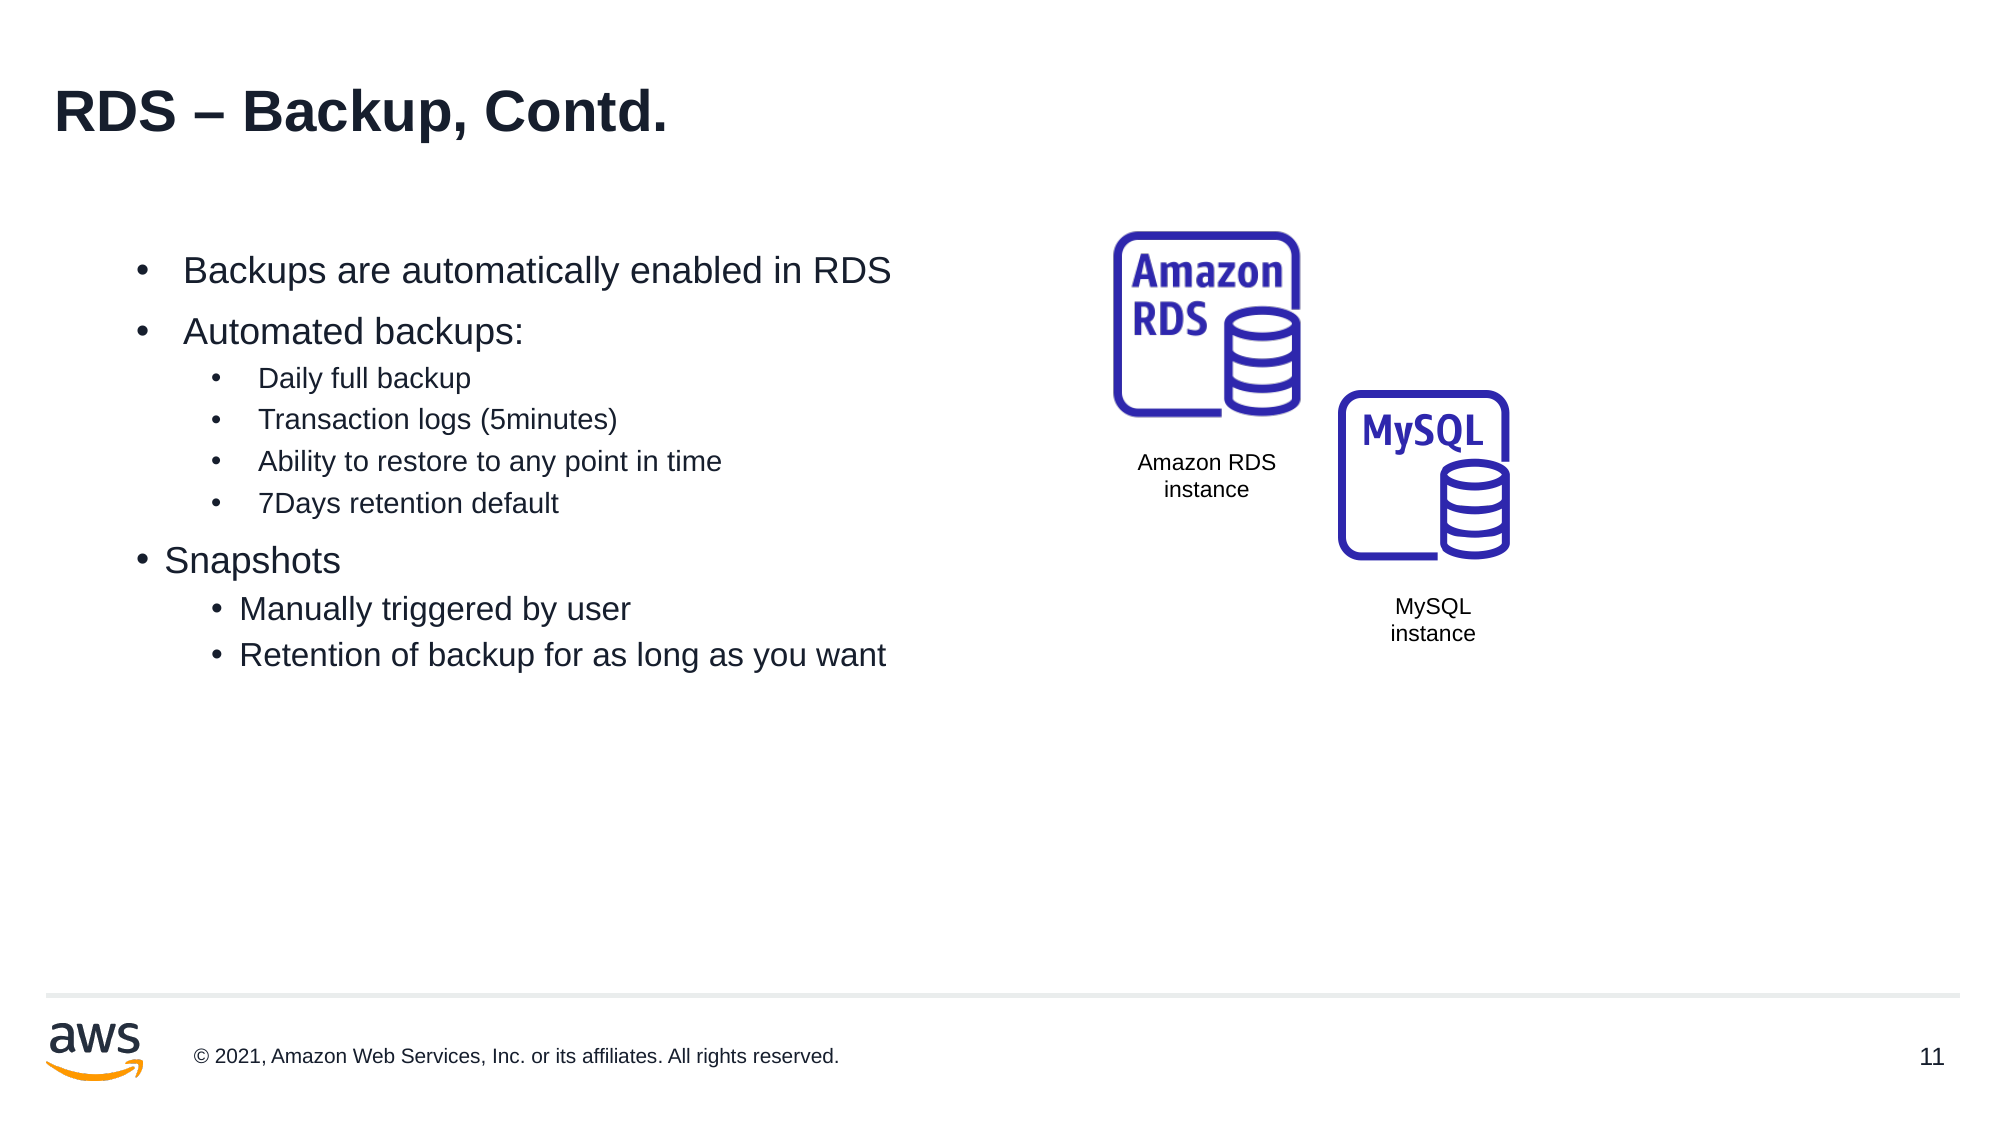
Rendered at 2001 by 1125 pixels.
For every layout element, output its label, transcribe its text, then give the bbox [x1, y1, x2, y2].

picture [46, 1023, 143, 1081]
text_box Backups are automatically enabled in RDS Automated backups: Daily full backup Transaction logs (5minutes) Ability to restore to any point in time 7Days retention default Snapshots Manually triggered by user Retention of backup for as long as you want [121, 243, 1266, 821]
slide_number 11 [1493, 1025, 1961, 1086]
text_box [1082, 223, 1556, 655]
title RDS – Backup, Contd. [39, 59, 1961, 166]
footer © 2021, Amazon Web Services, Inc. or its affiliates. All rights reserved. [178, 1025, 911, 1086]
